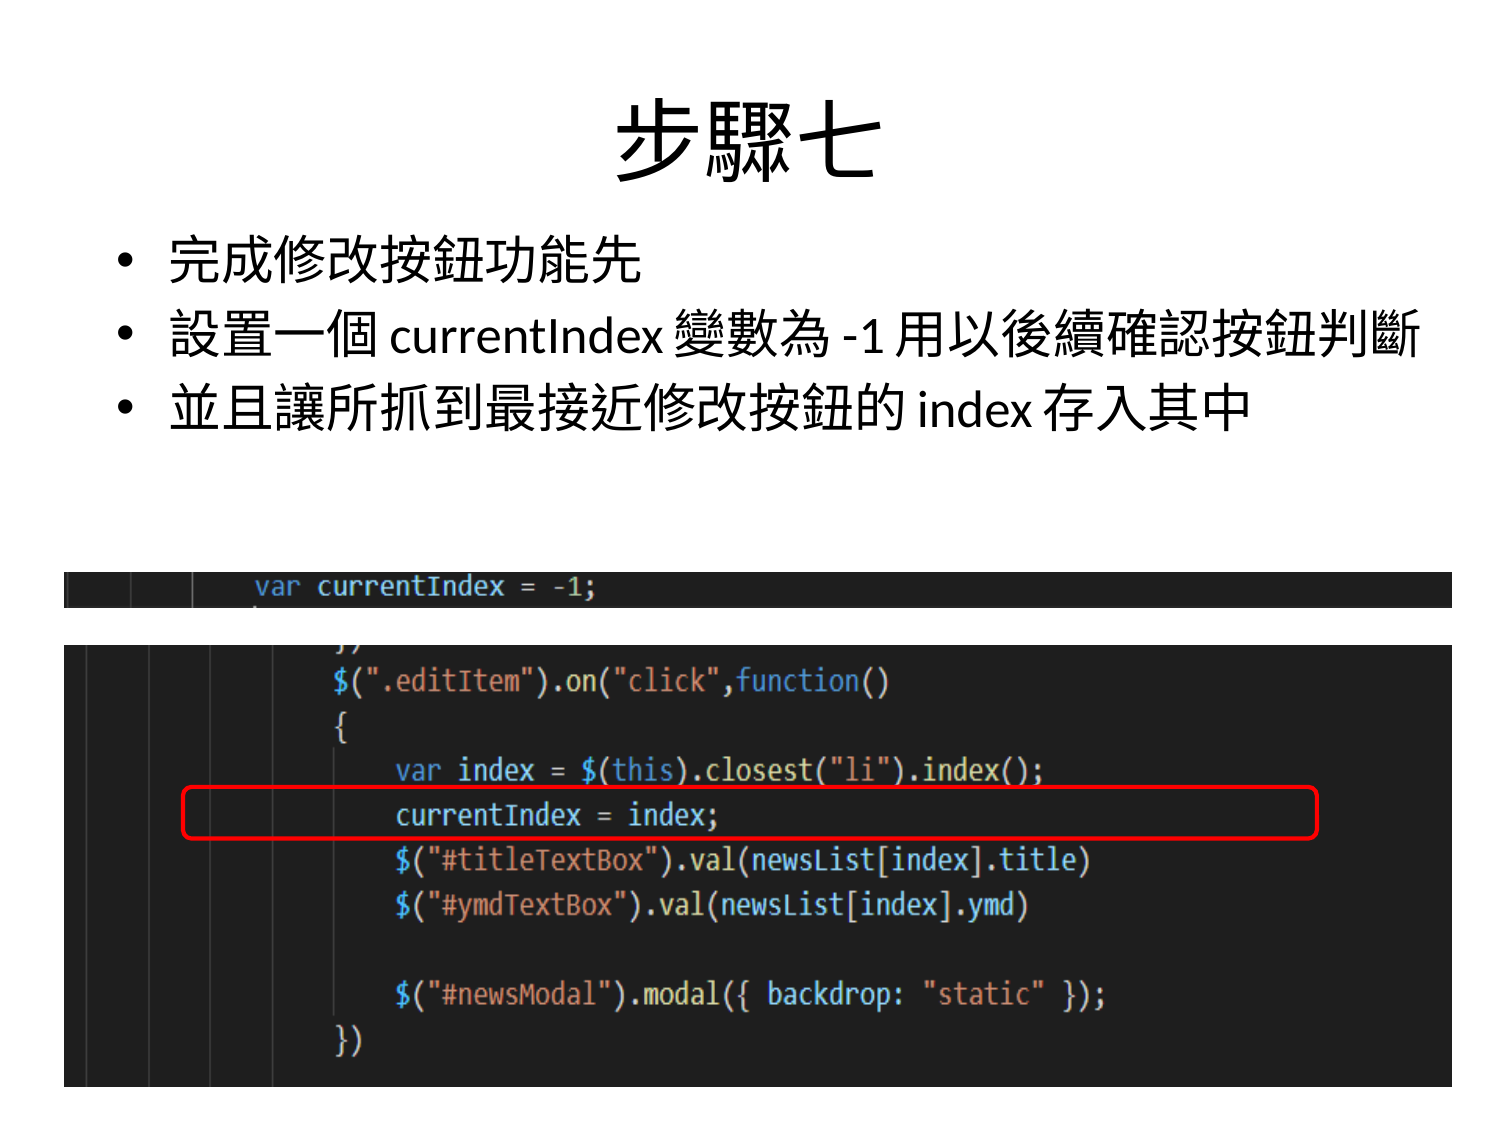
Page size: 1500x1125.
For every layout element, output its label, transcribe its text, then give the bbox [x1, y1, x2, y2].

picture [64, 572, 1452, 608]
list 完成修改按鈕功能先 設置一個currentIndex變數為-1用以後續確認按鈕判斷 並且讓所抓到最接近修改按鈕的index存入其中 [101, 219, 1452, 492]
picture [64, 644, 1452, 1087]
title 步驟七 [75, 45, 1425, 233]
